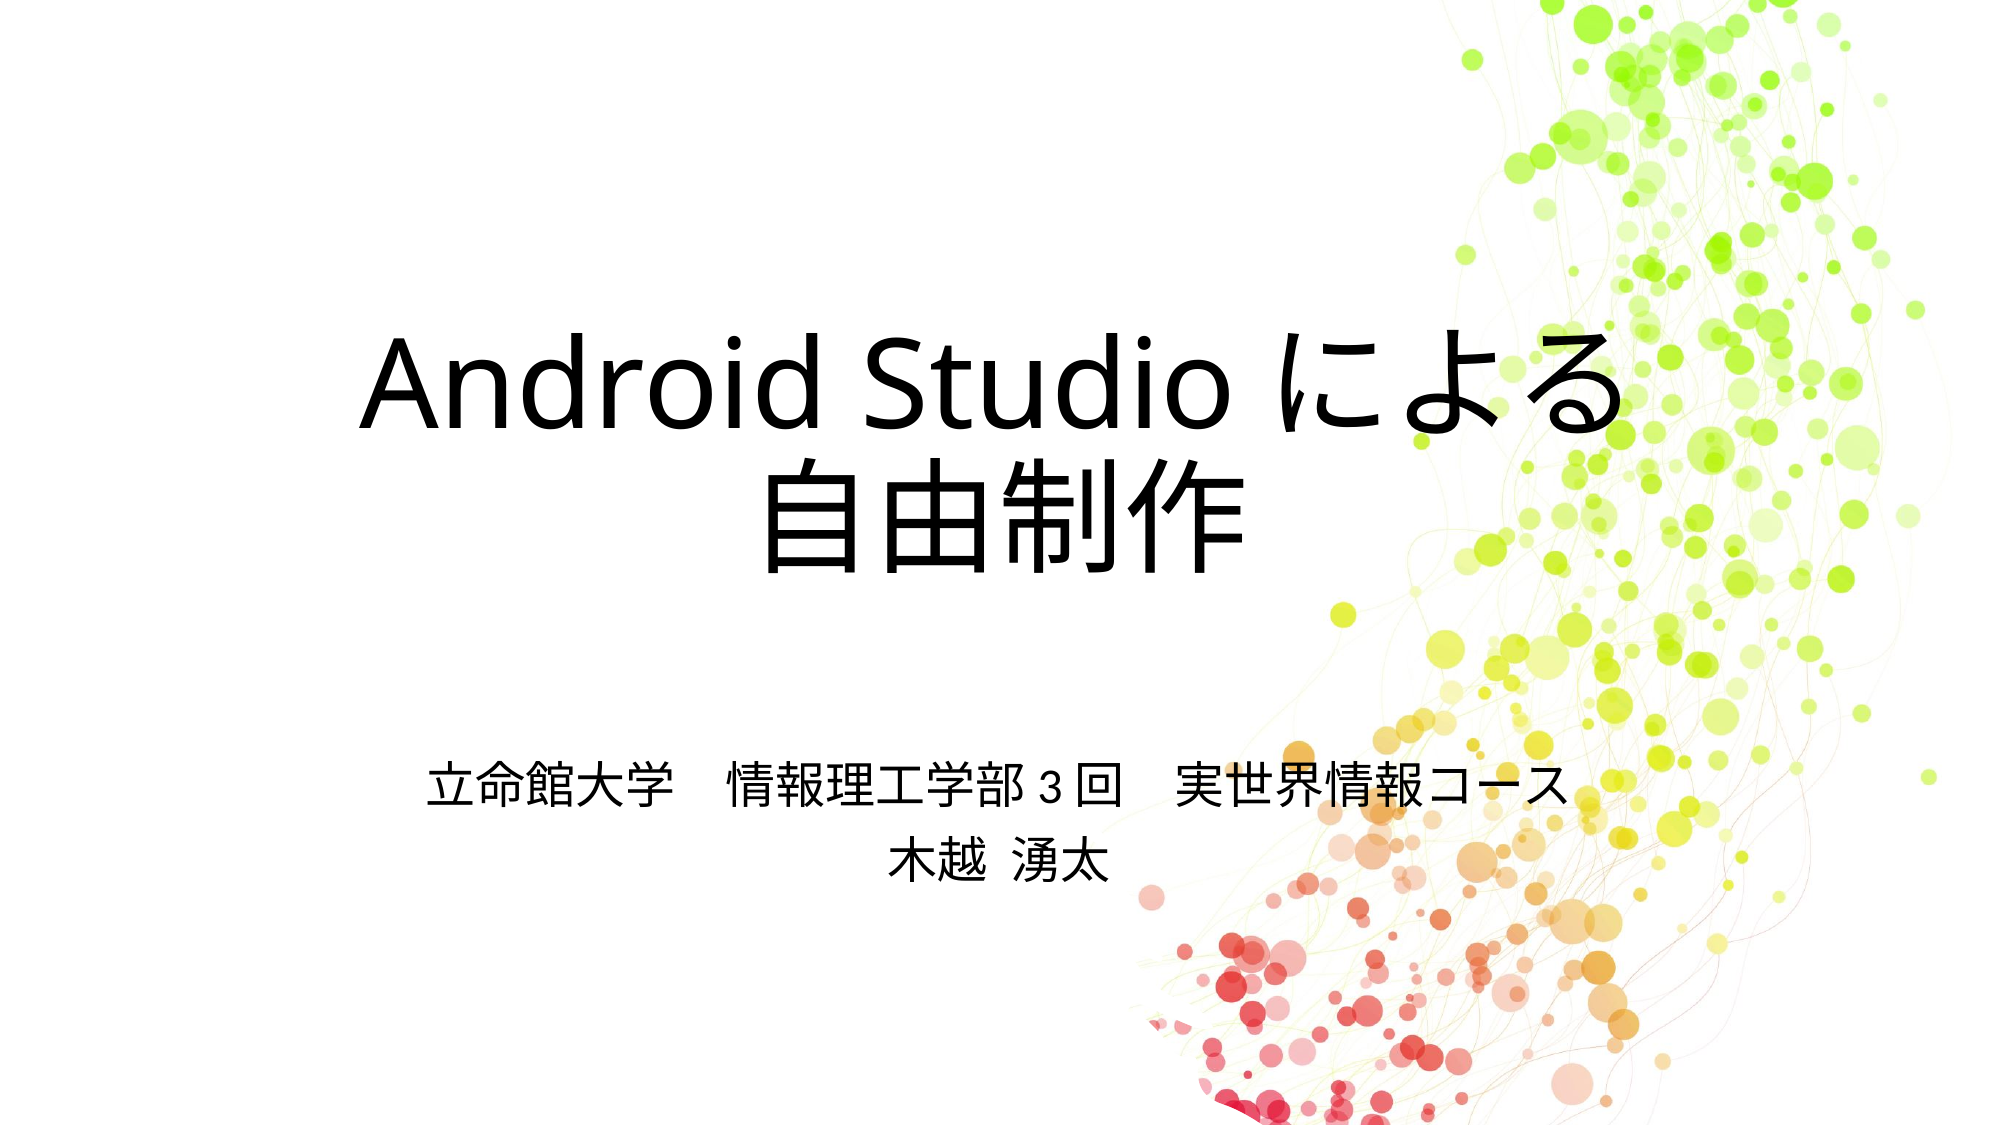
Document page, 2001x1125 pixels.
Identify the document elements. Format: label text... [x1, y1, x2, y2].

title Android Studioによる 自由制作 [136, 280, 1021, 749]
picture [1021, 0, 2000, 1125]
list 立命館大学 情報理工学部3回 実世界情報コース 木越 湧太 [136, 752, 1021, 999]
